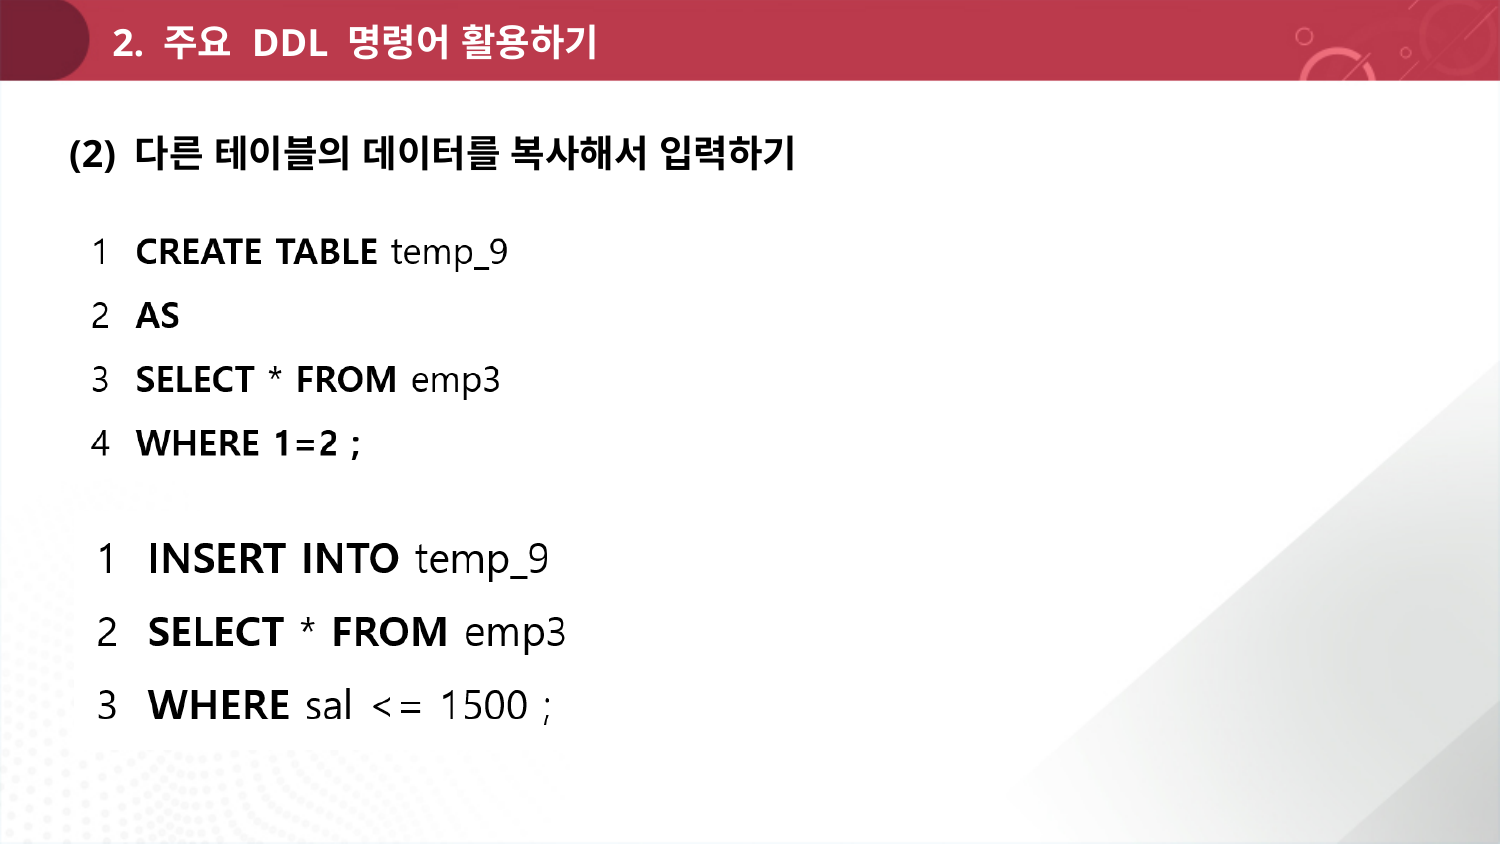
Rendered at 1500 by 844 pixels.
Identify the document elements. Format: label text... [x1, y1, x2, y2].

text_box 2. 주요 DDL 명령어 활용하기 [97, 12, 1031, 72]
text_box (2) 다른 테이블의 데이터를 복사해서 입력하기 [54, 122, 1215, 182]
picture [0, 0, 1500, 844]
